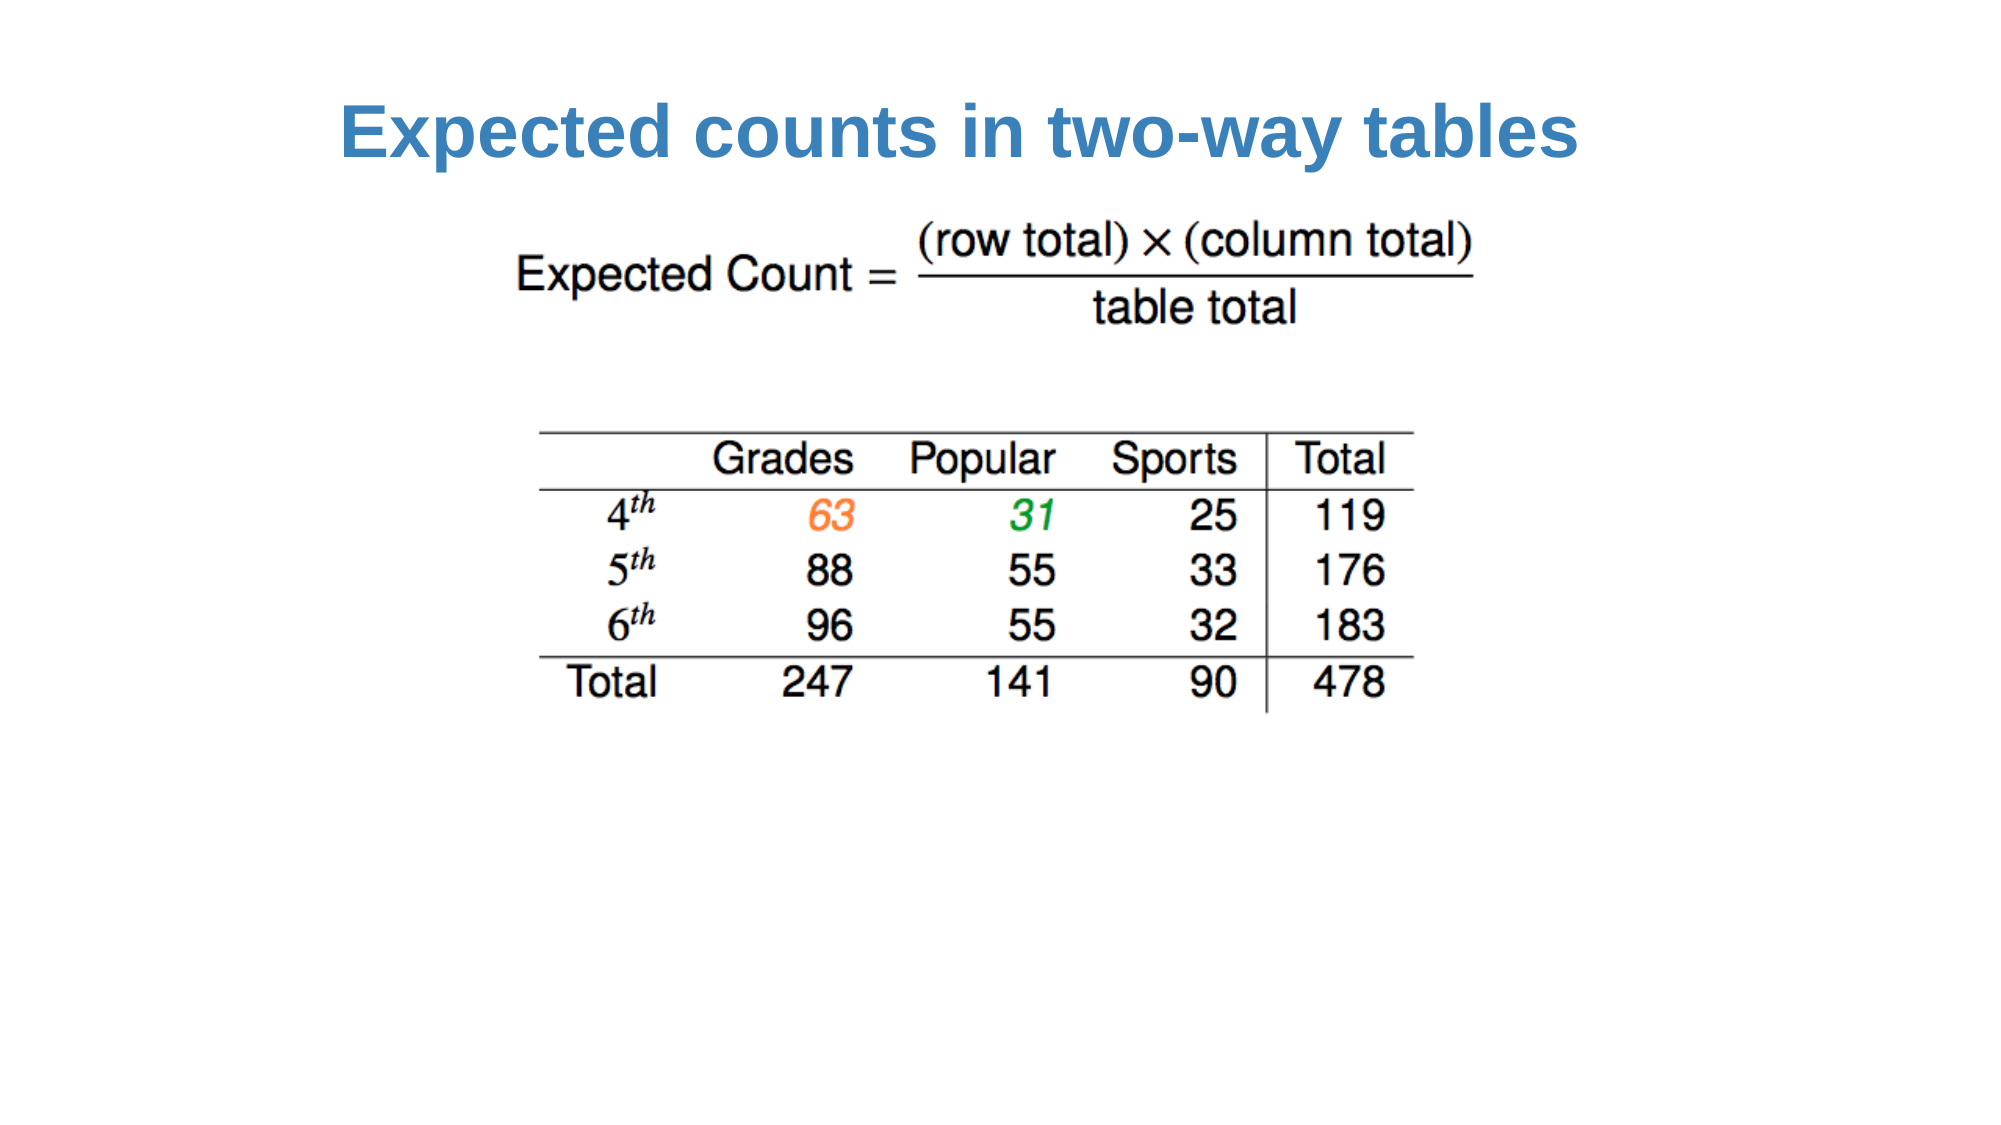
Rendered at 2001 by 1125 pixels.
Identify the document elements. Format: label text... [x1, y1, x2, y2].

picture [527, 414, 1427, 719]
picture [490, 198, 1491, 348]
title Expected counts in two-way tables [324, 0, 1675, 188]
